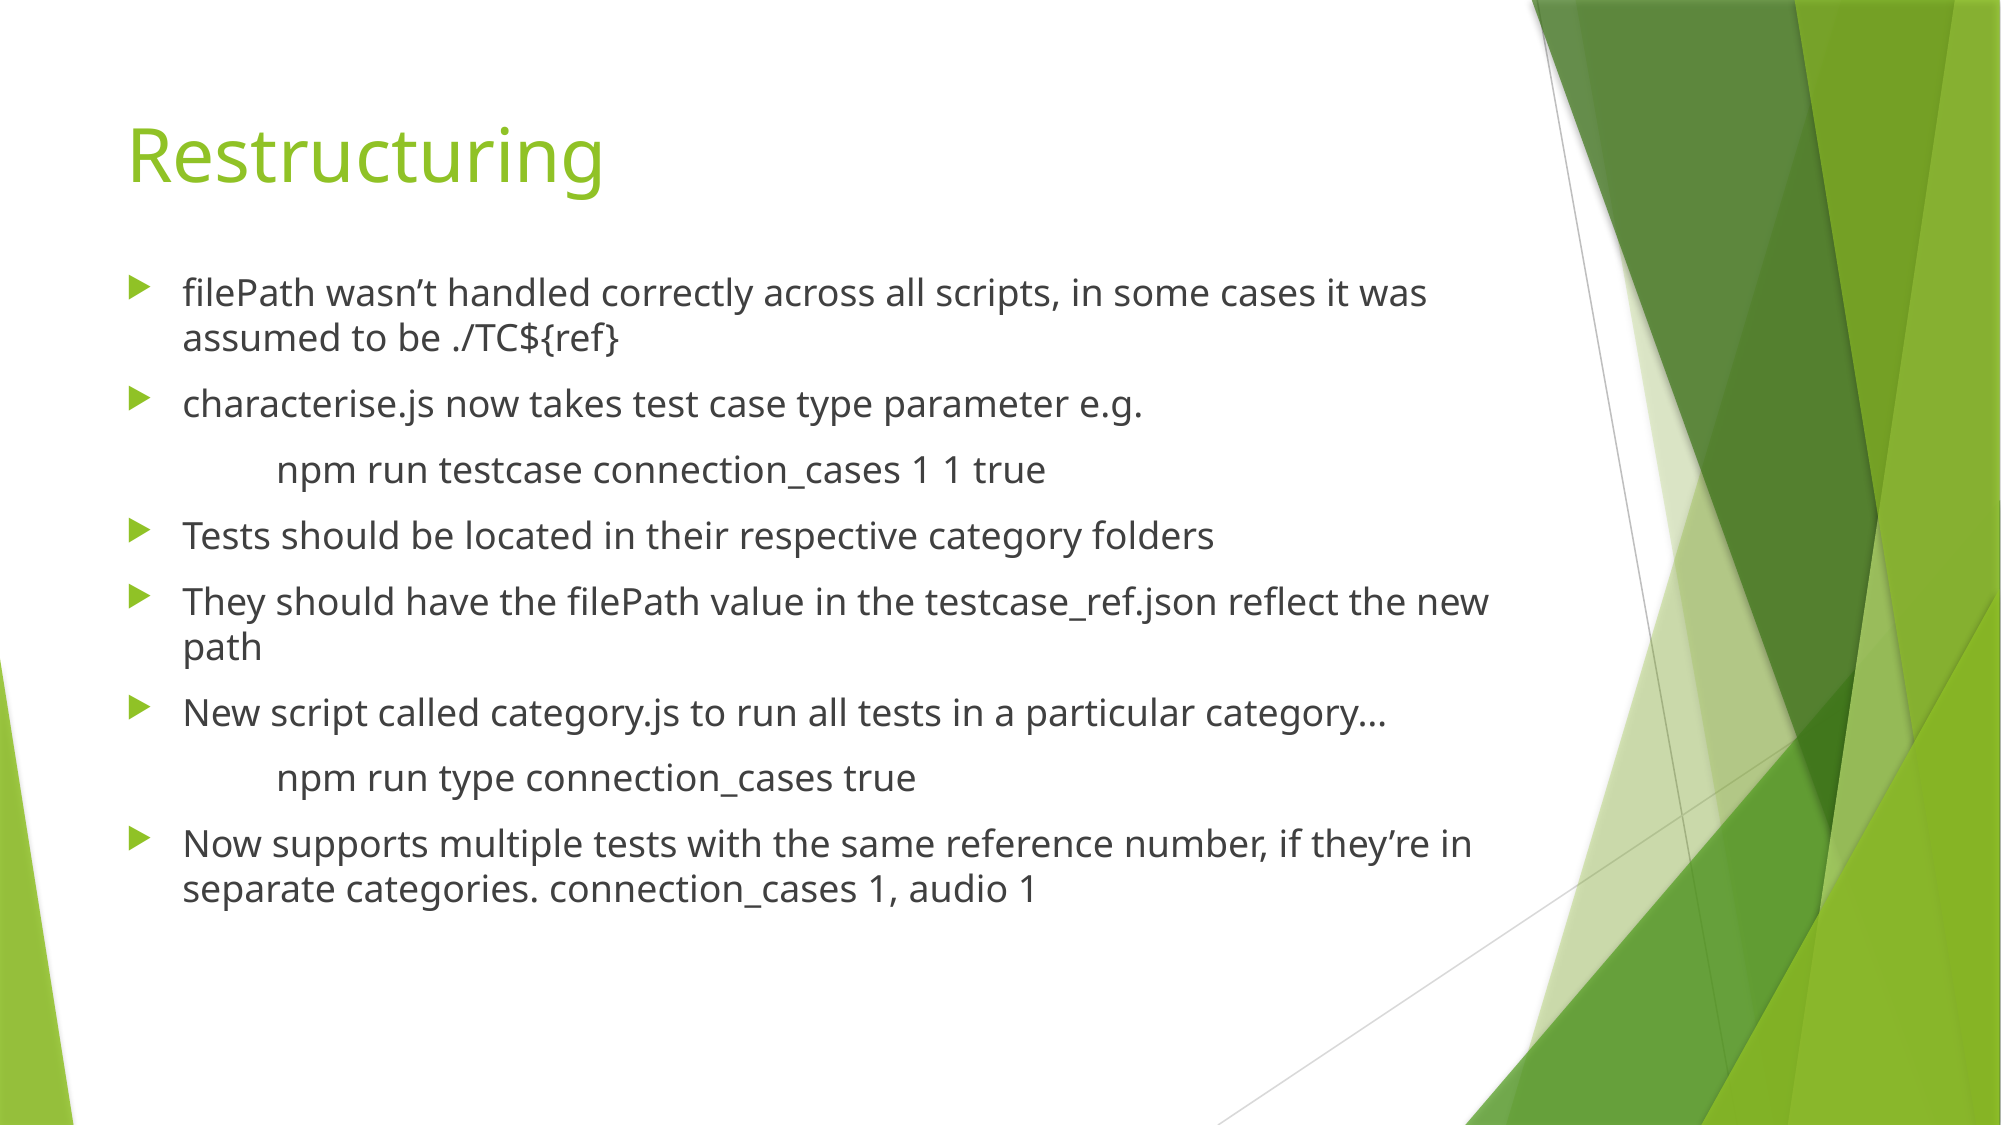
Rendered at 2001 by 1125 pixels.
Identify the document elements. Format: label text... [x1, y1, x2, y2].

title Restructuring [111, 99, 1522, 224]
list filePath wasn’t handled correctly across all scripts, in some cases it was assumed to be ./TC${ref} characterise.js now takes test case type parameter e.g. npm run testcase connection_cases 1 1 true Tests should be located in their respective category folders They should have the filePath value in the testcase_ref.json reflect the new path New script called category.js to run all tests in a particular category… npm run type connection_cases true Now supports multiple tests with the same reference number, if they’re in separate categories. connection_cases 1, audio 1 [111, 261, 1522, 992]
